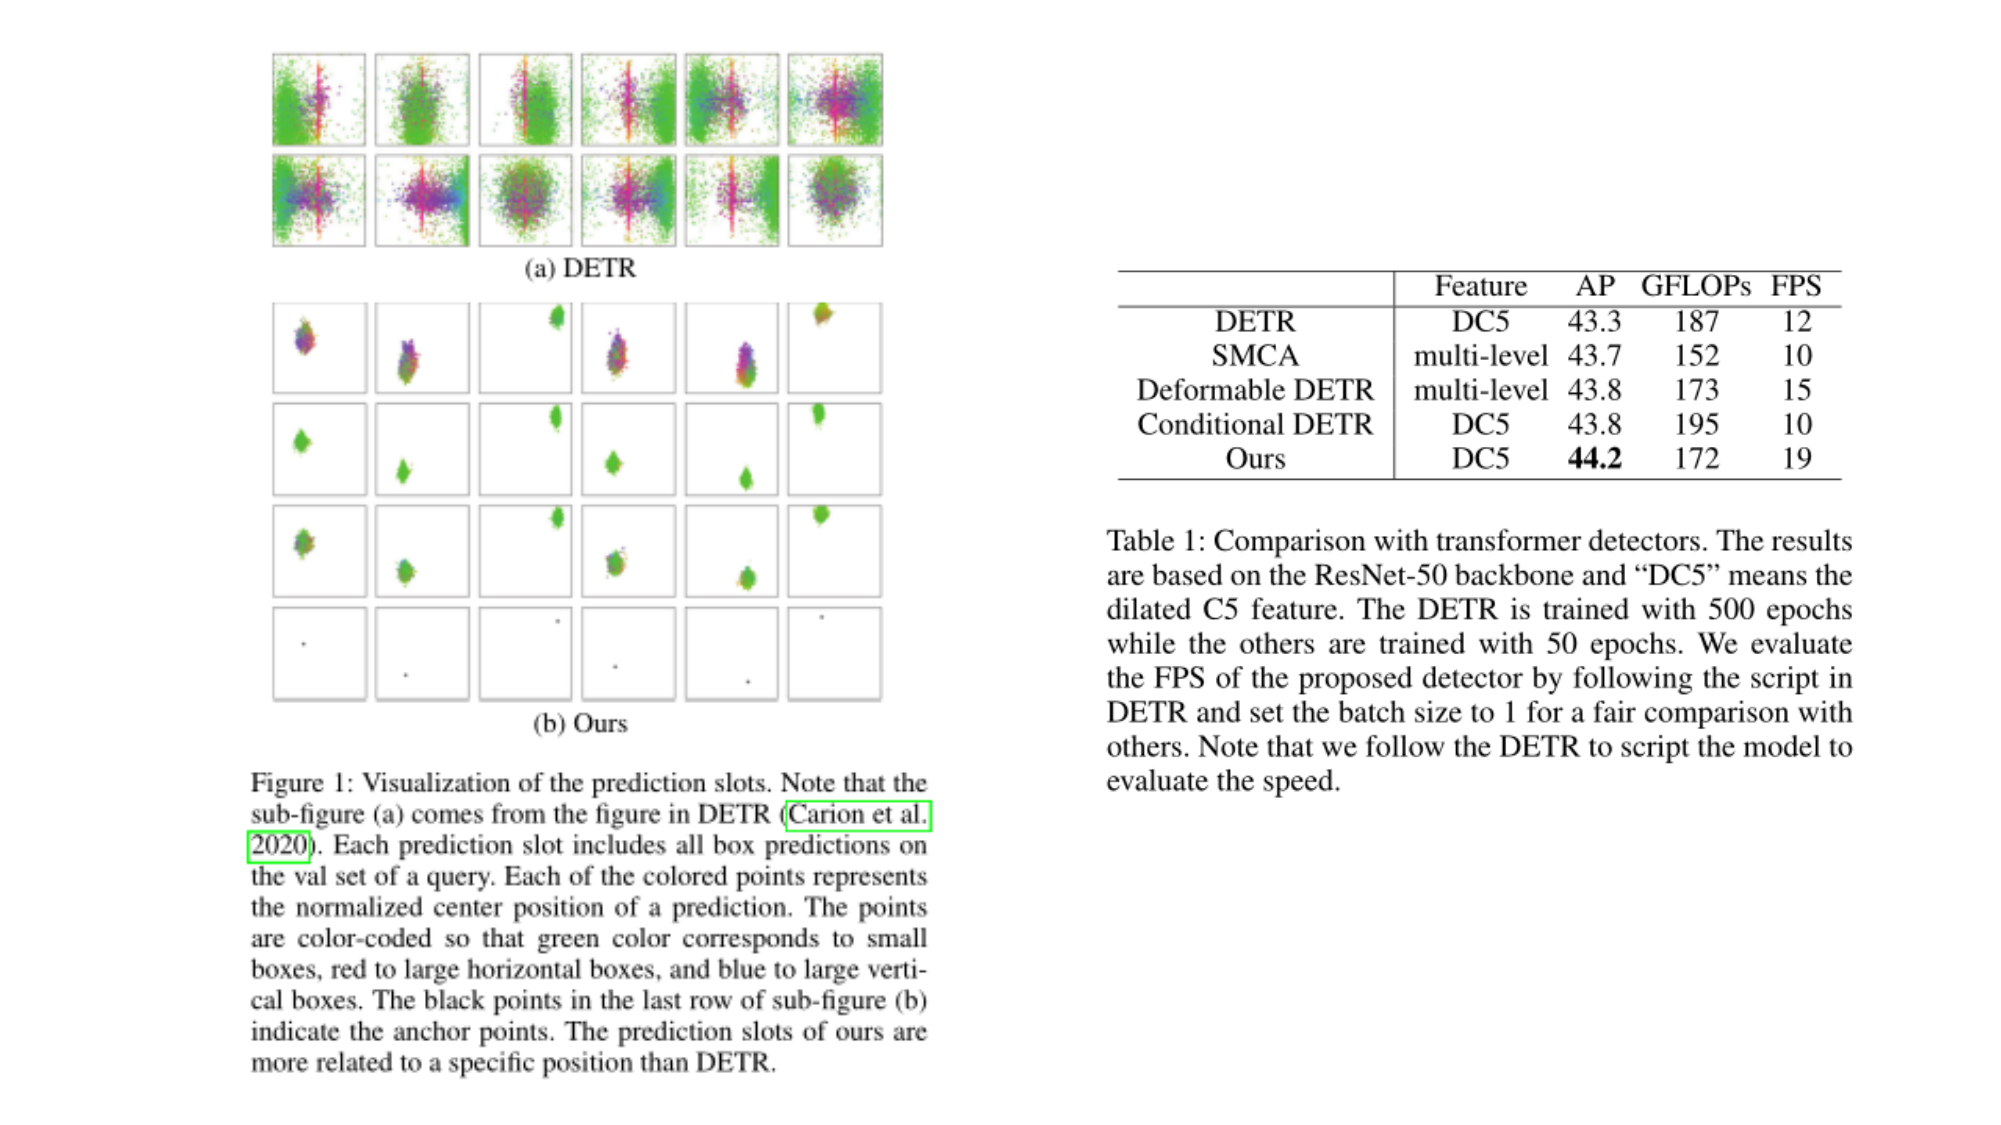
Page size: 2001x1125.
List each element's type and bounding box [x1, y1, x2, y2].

picture [209, 35, 969, 1090]
picture [1071, 238, 1866, 801]
